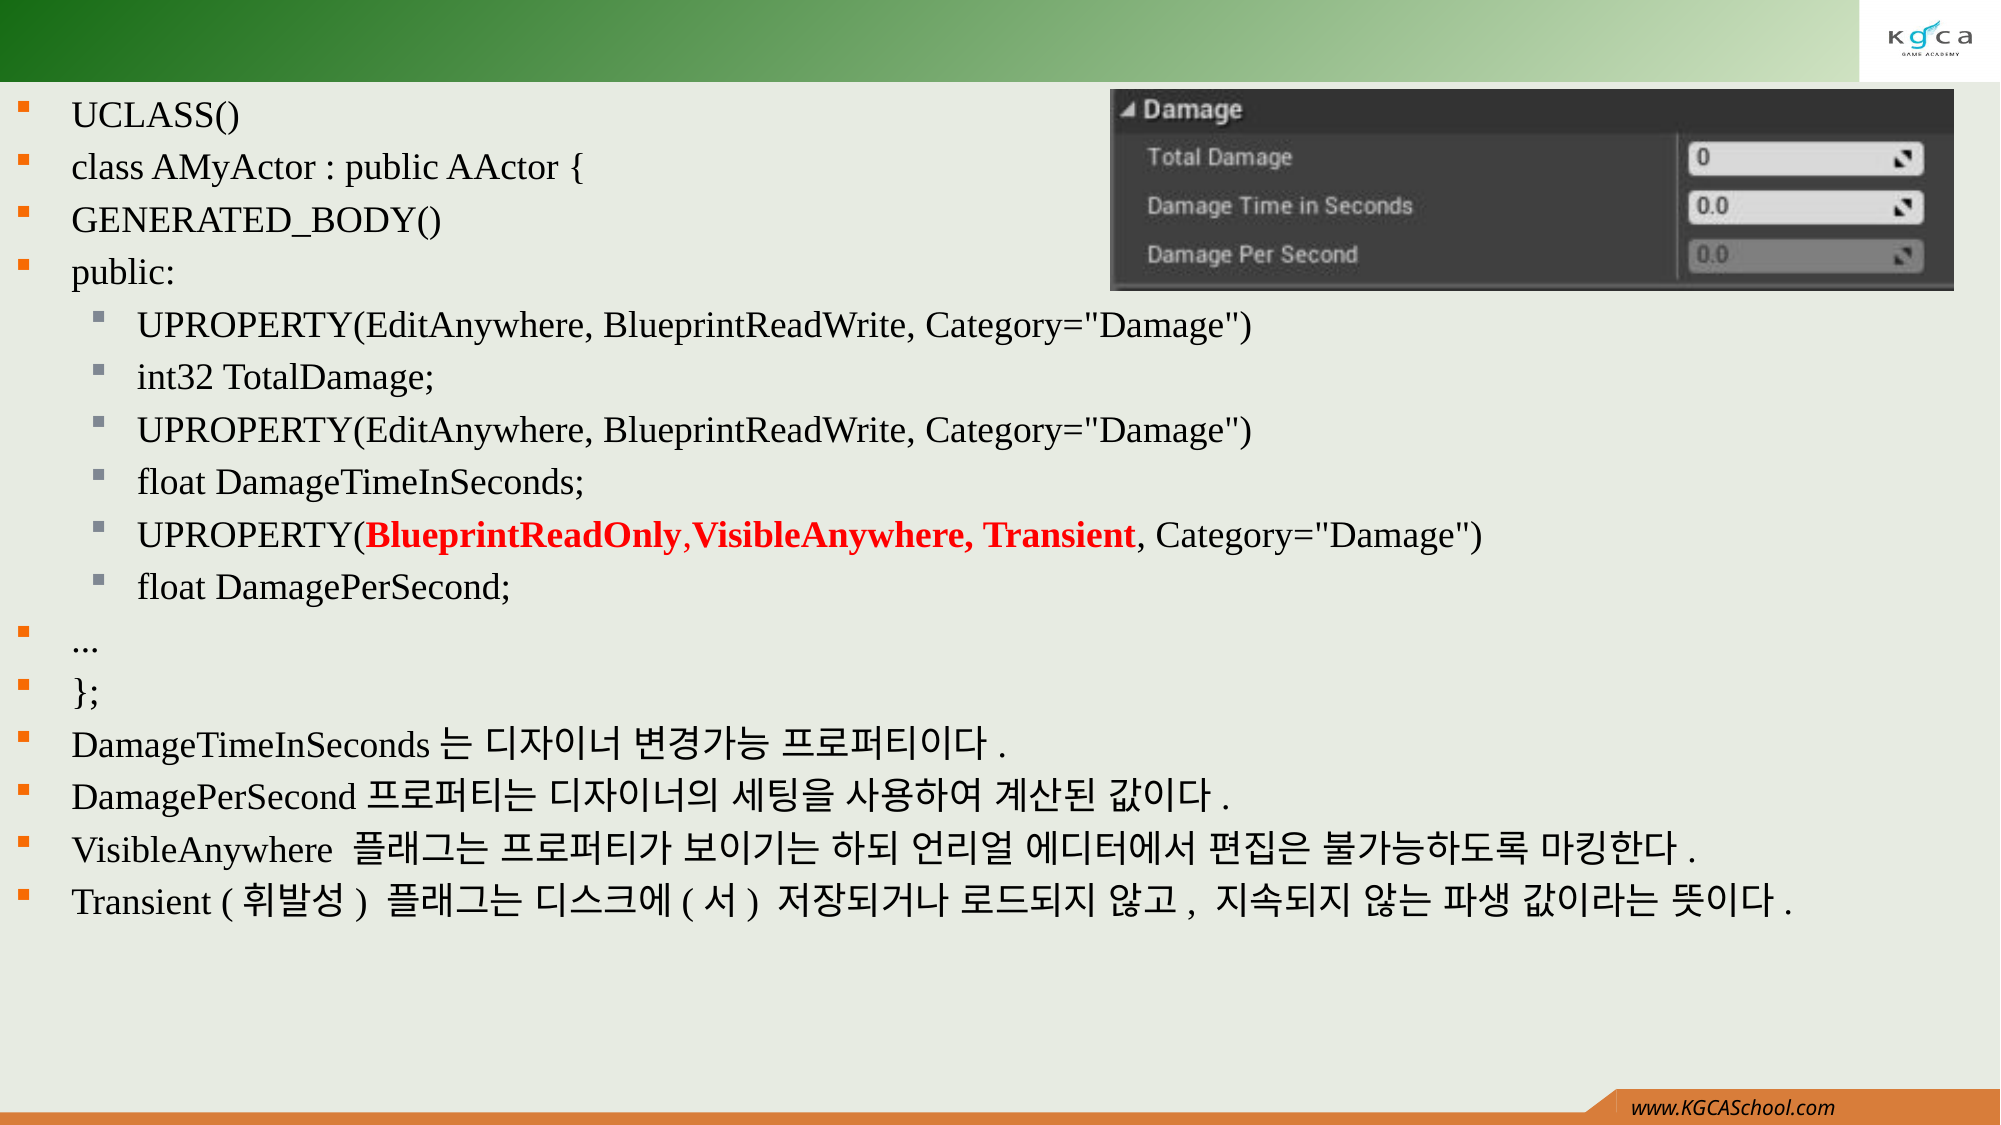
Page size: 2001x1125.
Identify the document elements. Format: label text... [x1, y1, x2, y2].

picture [1109, 89, 1955, 292]
list UCLASS() class AMyActor : public AActor { GENERATED_BODY() public: UPROPERTY(EditAnywhere, BlueprintReadWrite, Category="Damage") int32 TotalDamage; UPROPERTY(EditAnywhere, BlueprintReadWrite, Category="Damage") float DamageTimeInSeconds; UPROPERTY(BlueprintReadOnly,VisibleAnywhere, Transient, Category="Damage") float DamagePerSecond; ... }; DamageTimeInSeconds는 디자이너 변경가능 프로퍼티이다. DamagePerSecond프로퍼티는 디자이너의 세팅을 사용하여 계산된 값이다. VisibleAnywhere 플래그는 프로퍼티가 보이기는 하되 언리얼 에디터에서 편집은 불가능하도록 마킹한다. Transient (휘발성) 플래그는 디스크에(서) 저장되거나 로드되지 않고, 지속되지 않는 파생 값이라는 뜻이다. [0, 81, 2000, 1055]
picture [1859, 0, 2000, 81]
